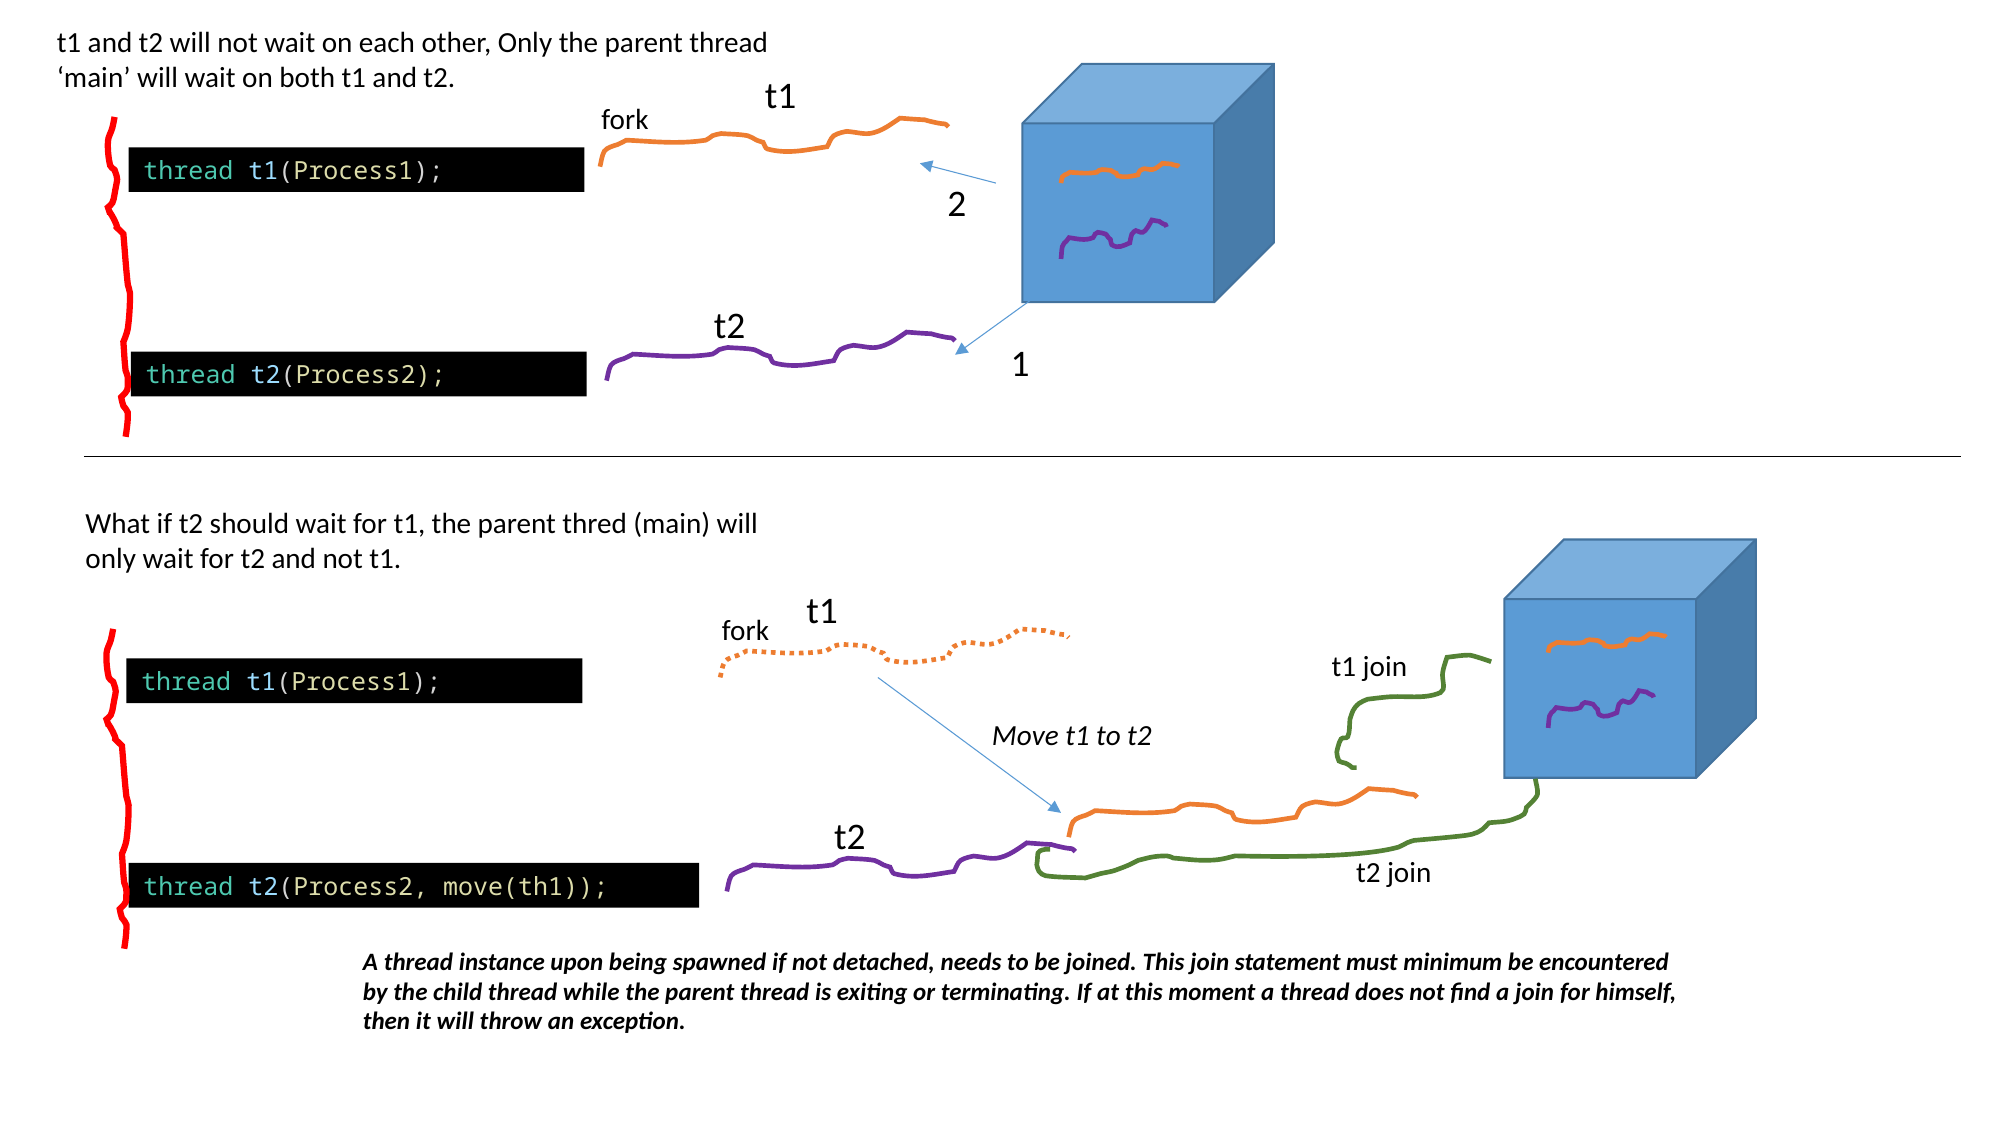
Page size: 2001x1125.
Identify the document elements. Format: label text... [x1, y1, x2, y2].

text_box t1 join [1316, 639, 1511, 690]
text_box [1547, 689, 1655, 729]
text_box t1 and t2 will not wait on each other, Only the parent thread ‘main’ will wait on both t1 and t2. [42, 15, 796, 101]
text_box thread t2(Process2, move(th1)); [128, 862, 700, 908]
text_box thread t1(Process1); [128, 147, 585, 192]
text_box [1335, 690, 1456, 769]
text_box [719, 627, 1069, 678]
text_box t2 [819, 804, 948, 865]
text_box t1 [791, 578, 920, 638]
text_box [605, 331, 955, 381]
text_box 2 [932, 184, 986, 232]
text_box [598, 117, 950, 167]
text_box Move t1 to t2 [1061, 708, 1172, 759]
text_box [1067, 787, 1417, 838]
text_box thread t1(Process1); [126, 658, 583, 704]
text_box [725, 841, 1065, 892]
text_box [877, 677, 1061, 813]
text_box fork [586, 101, 781, 143]
text_box 1 [995, 355, 1049, 392]
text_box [919, 163, 996, 184]
text_box t1 [749, 63, 878, 124]
text_box t2 [699, 294, 828, 354]
text_box [1547, 632, 1667, 653]
text_box t2 join [1341, 845, 1536, 896]
text_box What if t2 should wait for t1, the parent thred (main) will only wait for t2 and not t1. [70, 496, 825, 582]
text_box thread t2(Process2); [130, 351, 587, 397]
text_box [1503, 538, 1757, 779]
text_box [1021, 62, 1275, 304]
text_box fork [707, 603, 902, 654]
text_box [1060, 218, 1168, 258]
text_box [1059, 162, 1180, 184]
text_box [1035, 778, 1539, 880]
text_box [106, 116, 132, 437]
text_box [955, 258, 1088, 355]
text_box [105, 628, 130, 949]
text_box A thread instance upon being spawned if not detached, needs to be joined. This join statement must minimum be encountered by the child thread while the parent thread is exiting or terminating. If at this moment a thread does not find a join for himself, then it will throw an exception. [348, 937, 1695, 1043]
